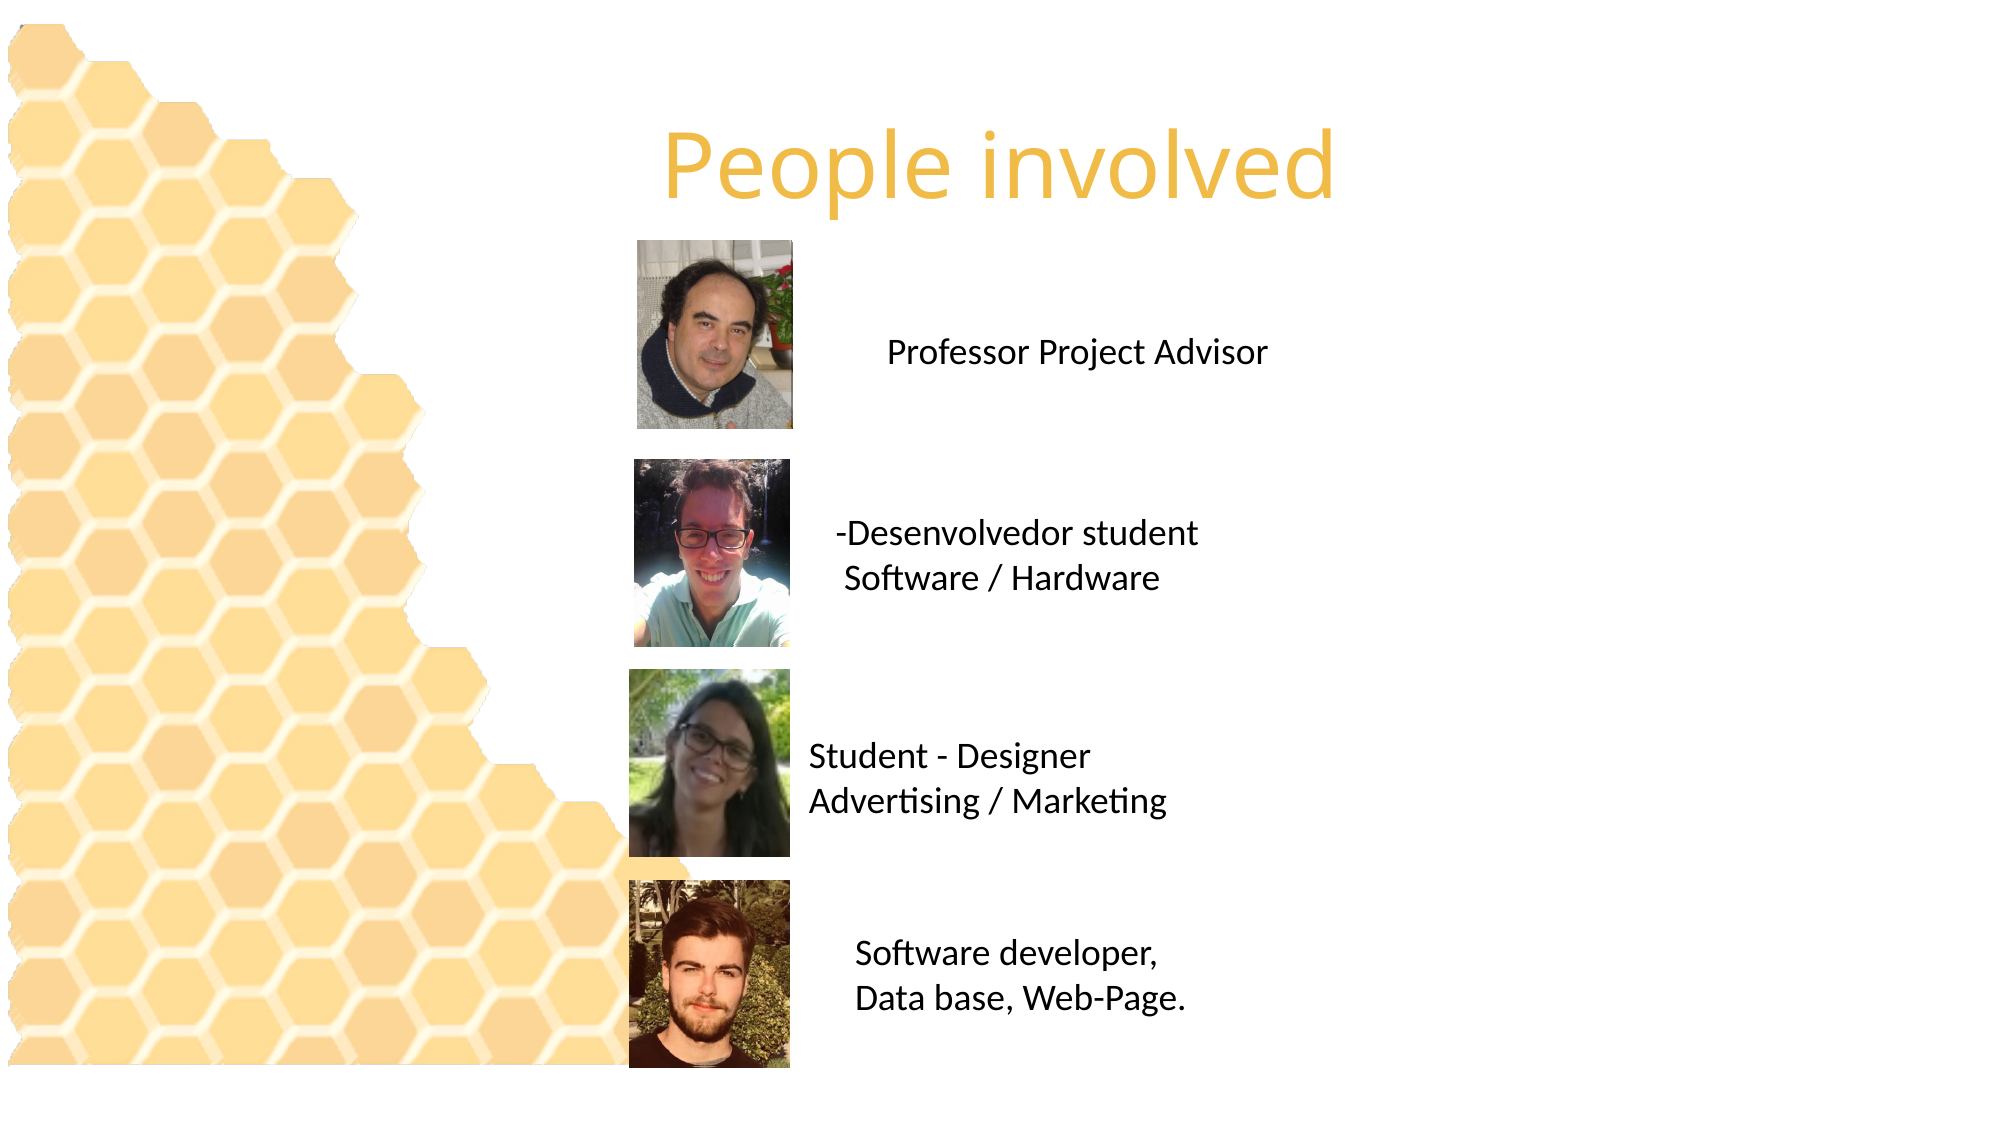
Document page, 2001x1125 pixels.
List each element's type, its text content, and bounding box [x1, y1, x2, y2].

picture [637, 240, 793, 429]
picture [629, 880, 790, 1068]
picture [634, 459, 790, 647]
text_box Student - Designer Advertising / Marketing [793, 723, 1183, 829]
text_box Software developer, Data base, Web-Page. [840, 920, 1202, 1025]
text_box Professor Project Advisor [872, 319, 1285, 380]
title People involved [137, 59, 1863, 278]
text_box -Desenvolvedor student Software / Hardware [820, 500, 1215, 606]
picture [629, 669, 790, 857]
